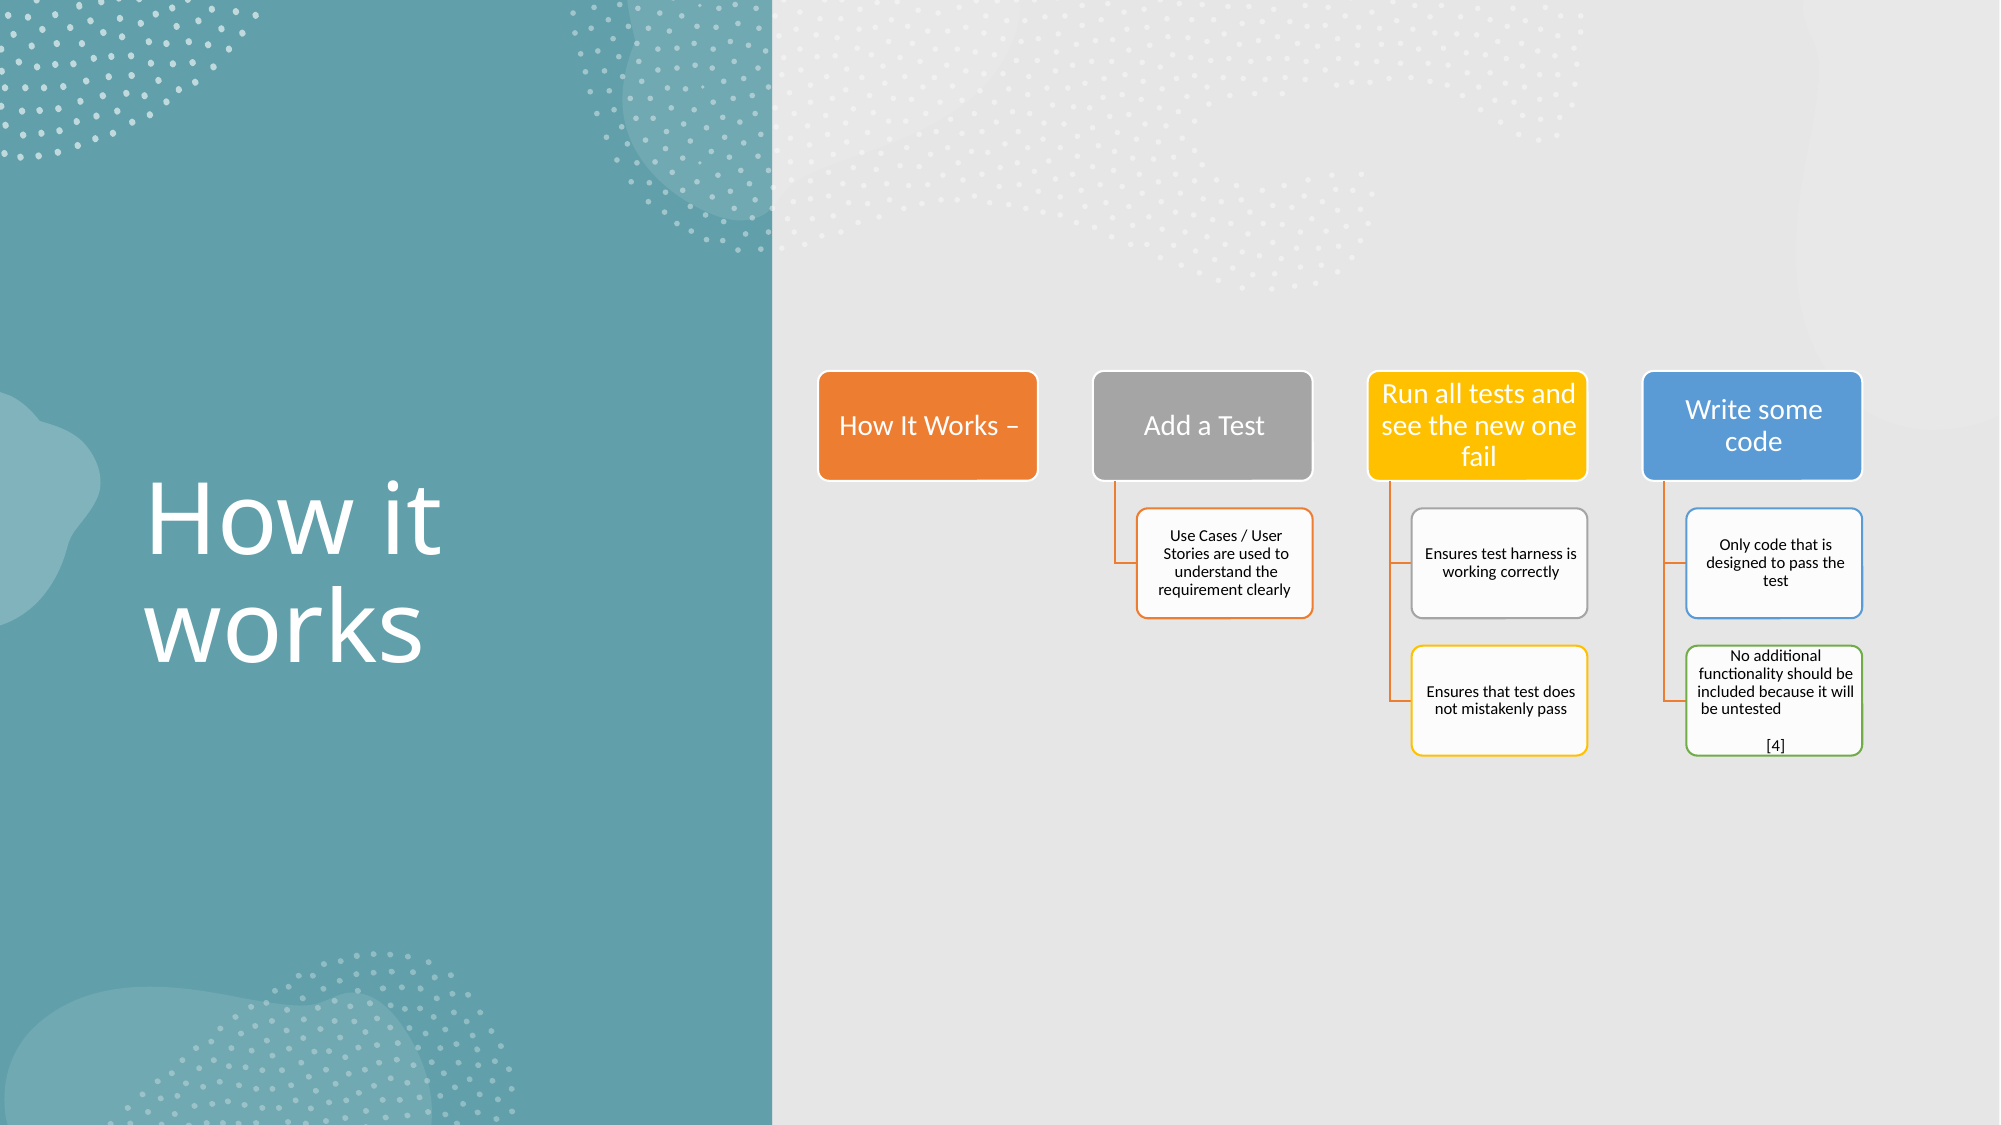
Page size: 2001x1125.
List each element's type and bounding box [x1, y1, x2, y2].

list [817, 37, 1863, 1089]
text_box [0, 0, 2000, 1125]
